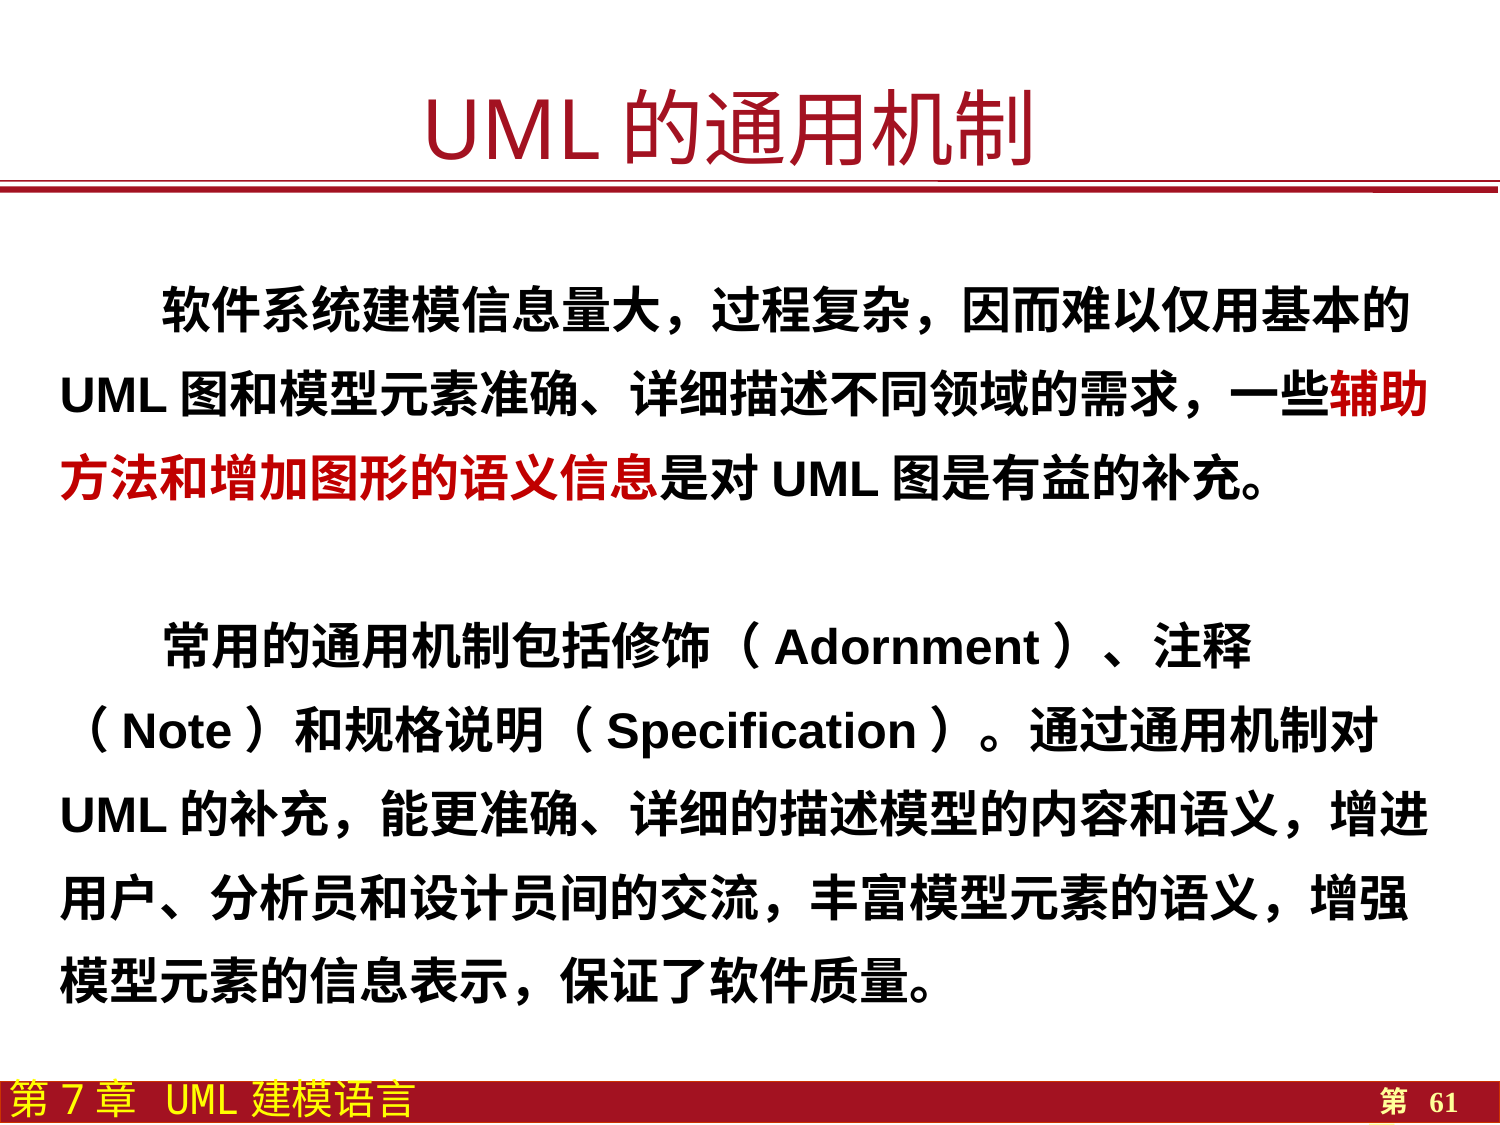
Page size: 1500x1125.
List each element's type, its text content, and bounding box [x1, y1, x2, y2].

text_box UML的通用机制 [304, 69, 1153, 184]
text_box 软件系统建模信息量大，过程复杂，因而难以仅用基本的UML图和模型元素准确、详细描述不同领域的需求，一些辅助方法和增加图形的语义信息是对UML图是有益的补充。 常用的通用机制包括修饰（Adornment）、注释（Note）和规格说明（Specification）。通过通用机制对UML的补充，能更准确、详细的描述模型的内容和语义，增进用户、分析员和设计员间的交流，丰富模型元素的语义，增强模型元素的信息表示，保证了软件质量。 [44, 246, 1447, 1018]
